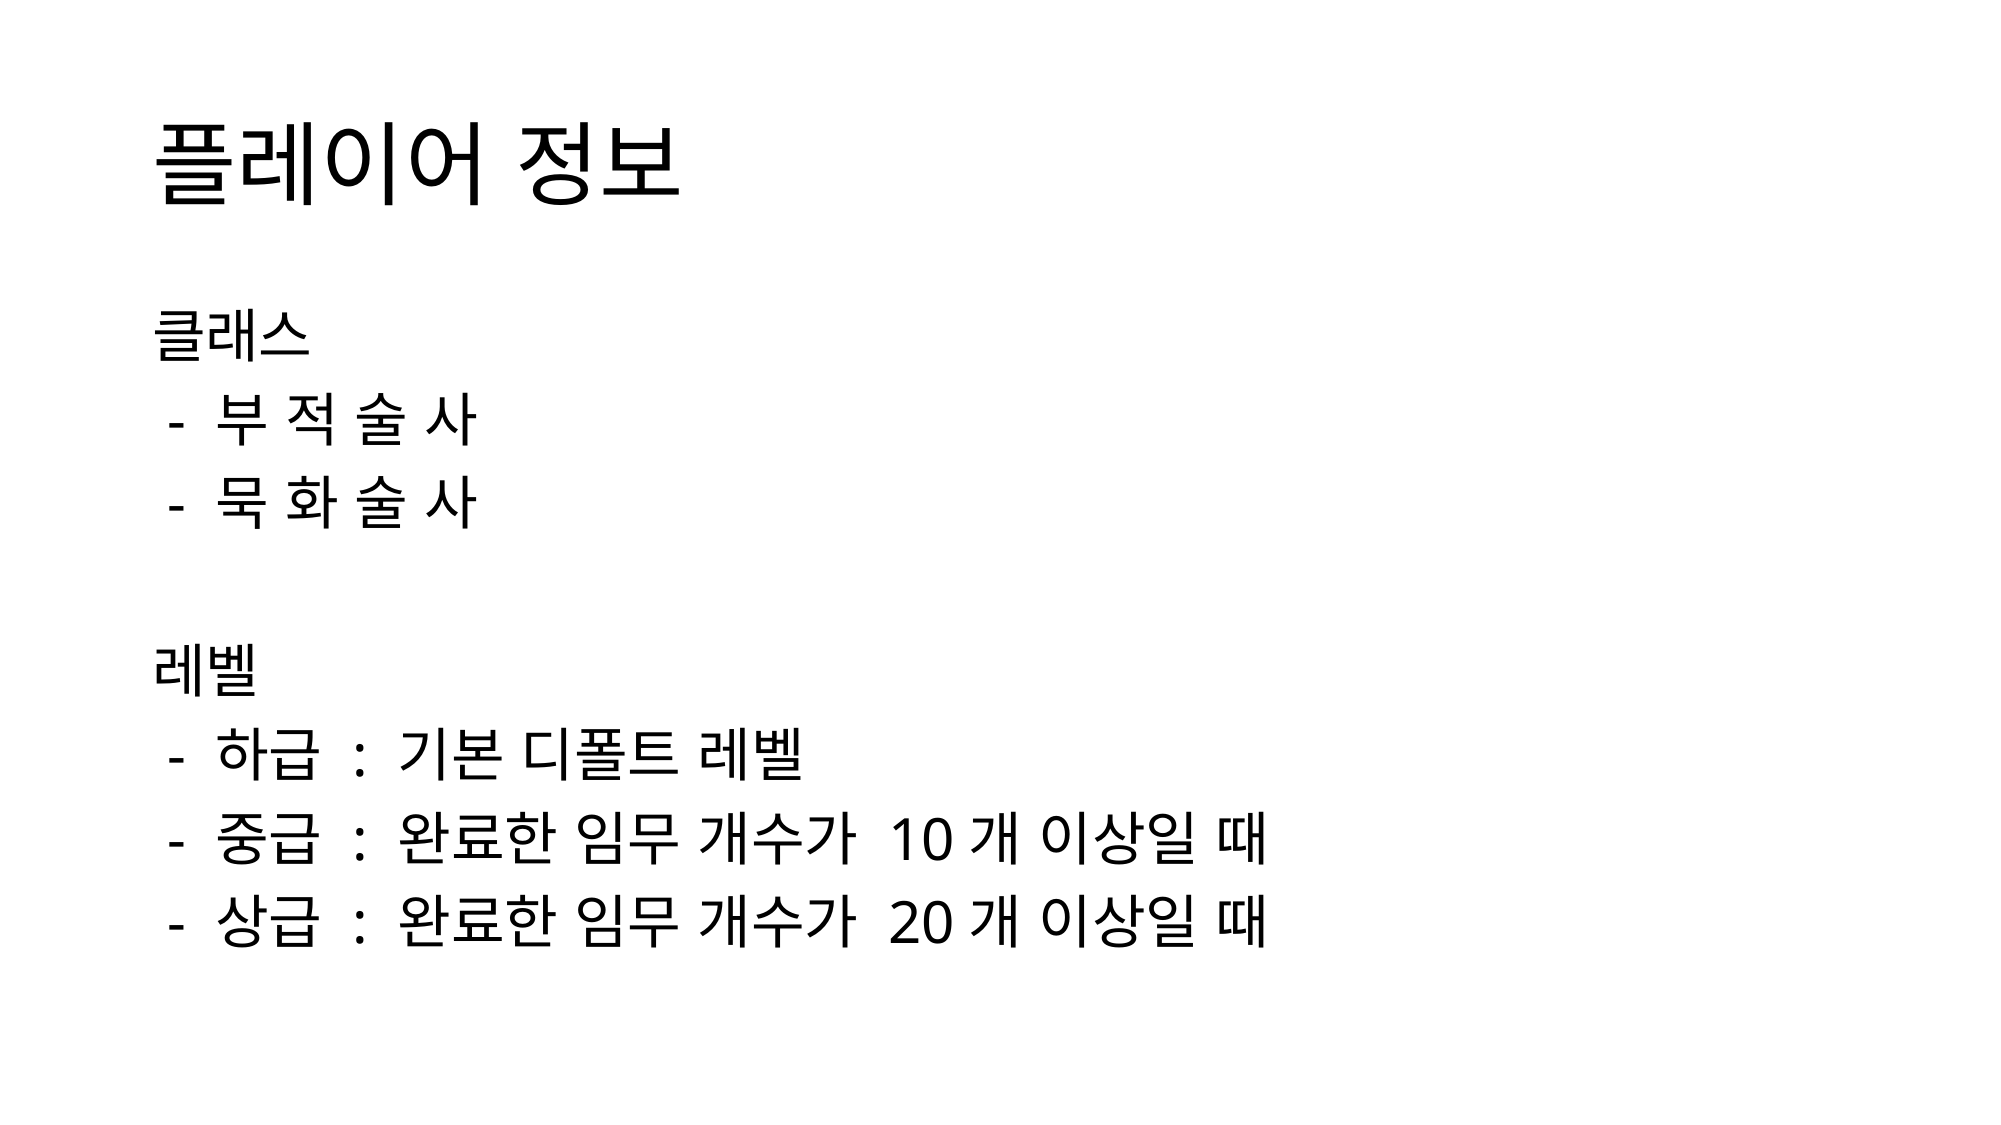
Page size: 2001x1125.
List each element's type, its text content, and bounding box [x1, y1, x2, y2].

text_box 클래스 - 부 적 술 사 - 묵 화 술 사 레벨 - 하급 : 기본 디폴트 레벨 - 중급 : 완료한 임무 개수가 10개 이상일 때 - 상급 : 완료한 임무 개수가 20개 이상일 때 [137, 299, 1863, 1125]
text_box 플레이어 정보 [137, 59, 1863, 278]
